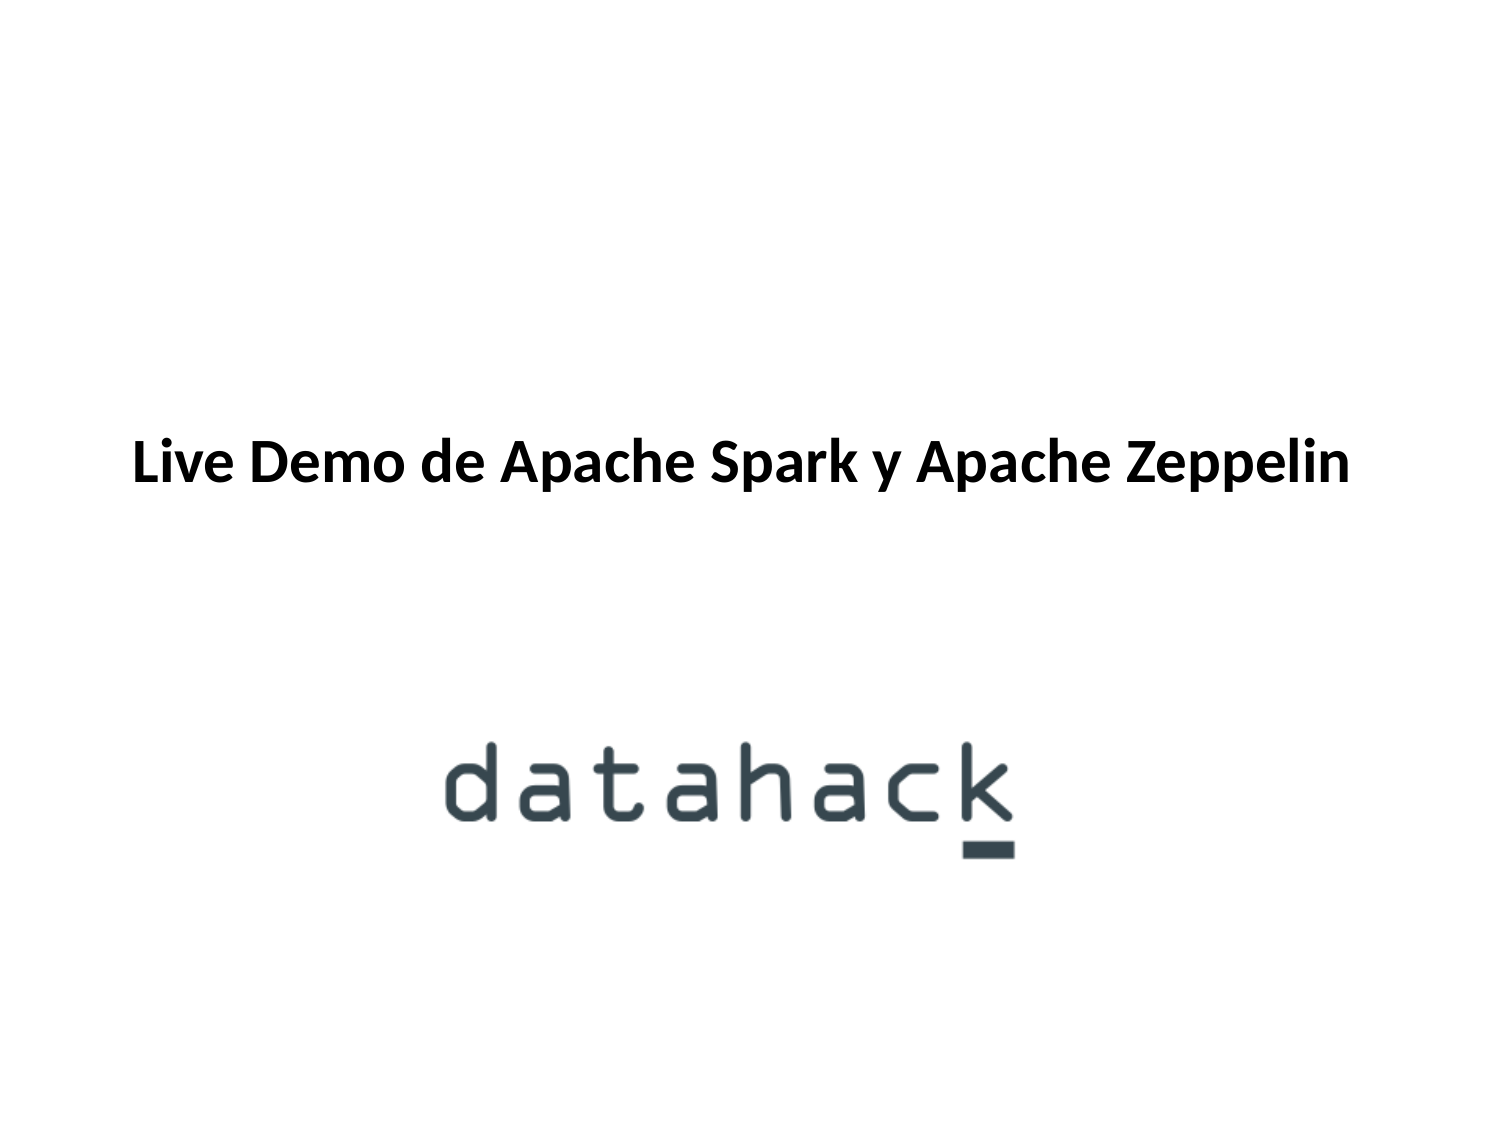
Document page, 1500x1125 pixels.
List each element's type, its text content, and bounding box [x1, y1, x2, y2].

title Live Demo de Apache Spark y Apache Zeppelin [105, 375, 1381, 617]
picture [386, 679, 1081, 898]
